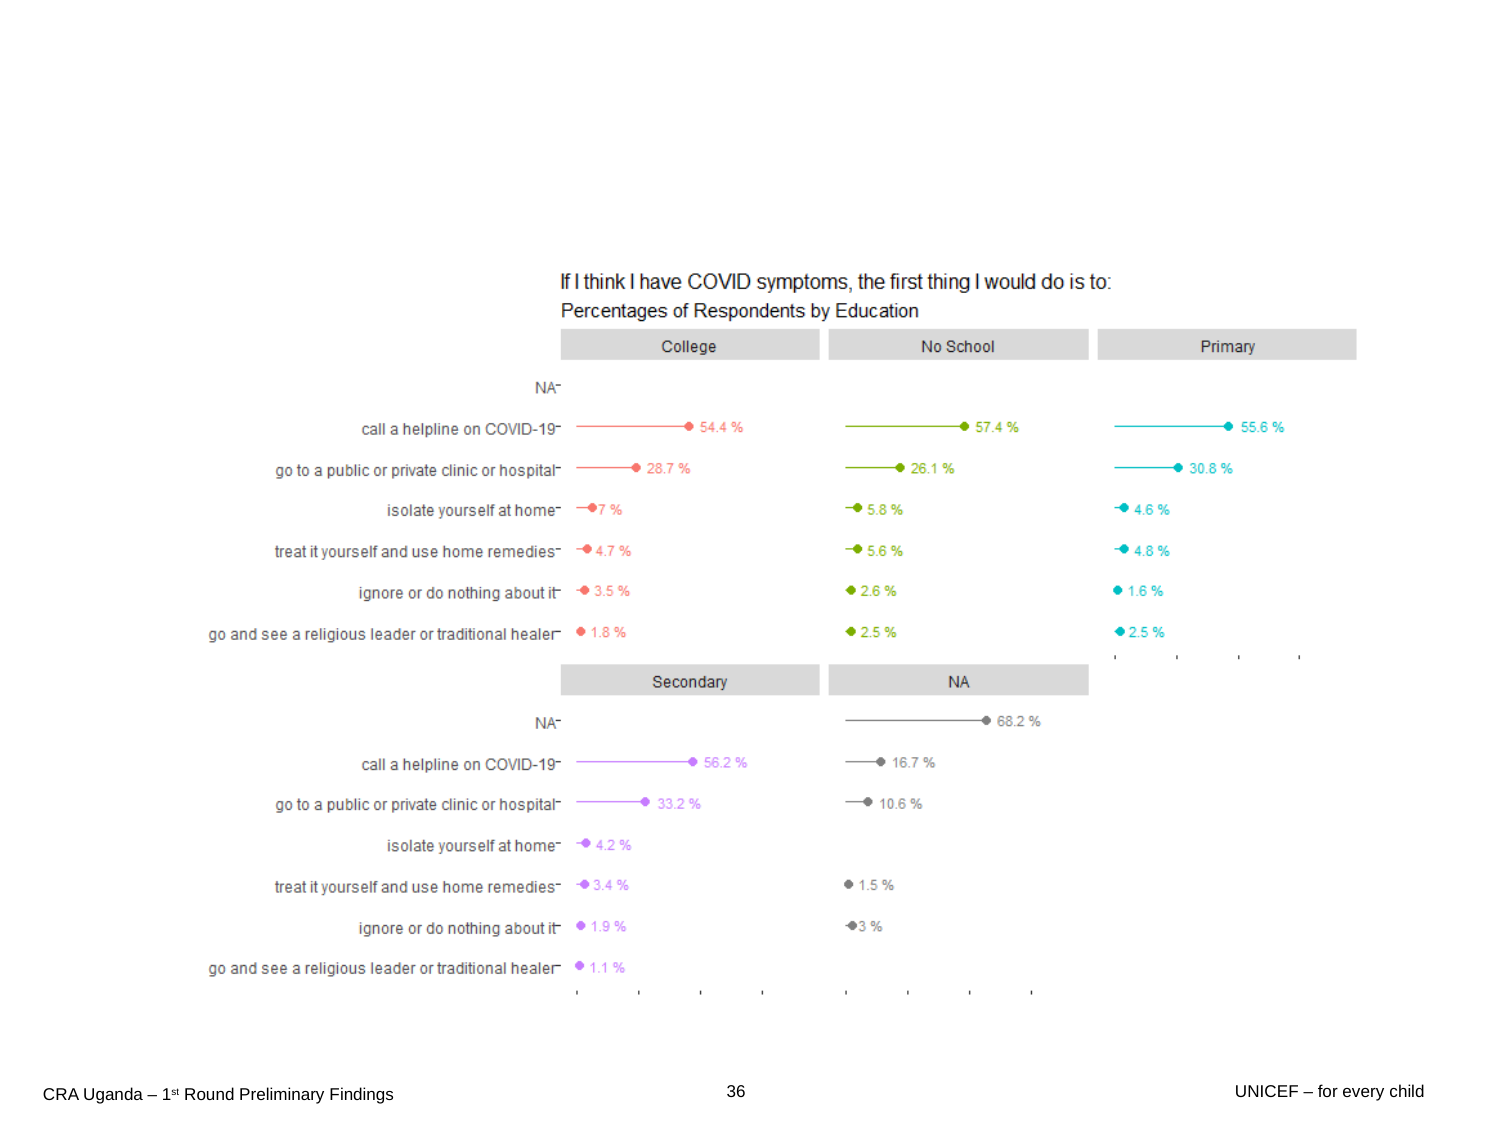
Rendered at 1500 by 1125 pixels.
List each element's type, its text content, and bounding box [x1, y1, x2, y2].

picture [130, 262, 1367, 1005]
slide_number CRA Uganda – 1st Round Preliminary Findings [42, 1079, 461, 1107]
text_box UNICEF – for every child [1087, 1079, 1425, 1107]
text_box 36 [707, 1079, 765, 1107]
